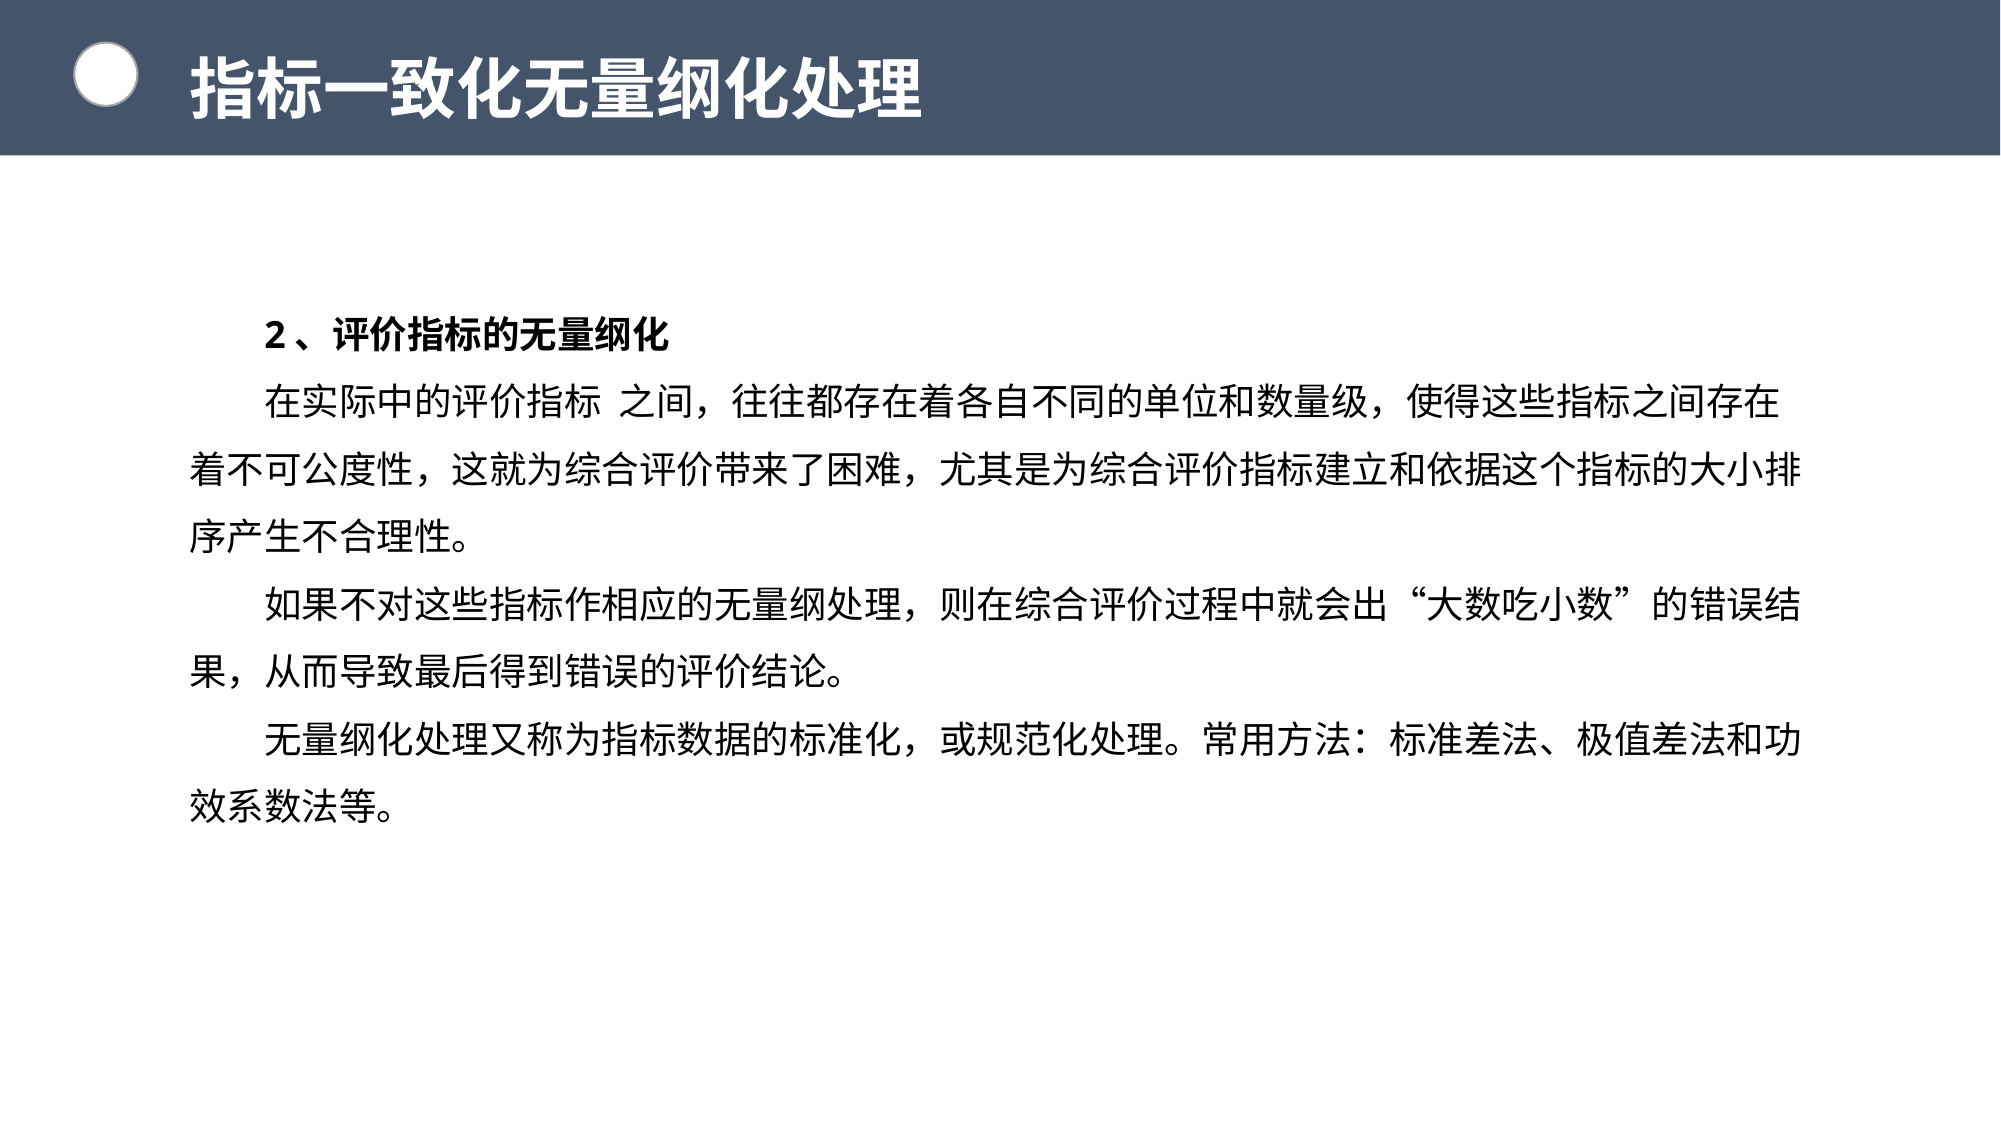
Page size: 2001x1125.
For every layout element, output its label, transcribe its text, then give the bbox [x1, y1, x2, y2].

text_box 指标一致化无量纲化处理 [174, 0, 1500, 135]
